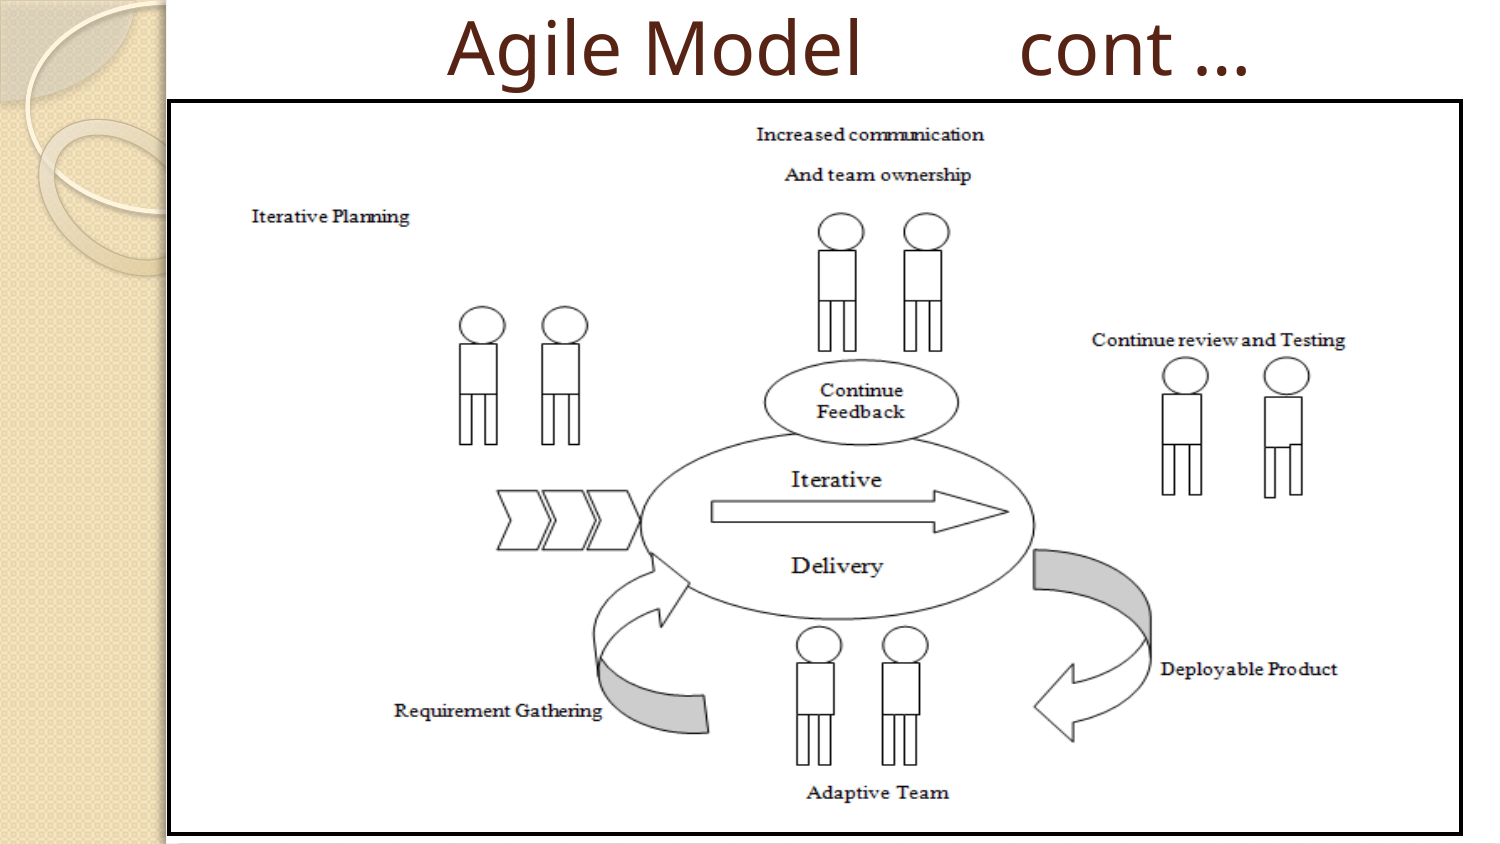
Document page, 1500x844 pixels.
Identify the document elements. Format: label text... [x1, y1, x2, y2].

title Agile Model cont … [235, 20, 1466, 161]
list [170, 102, 1459, 833]
